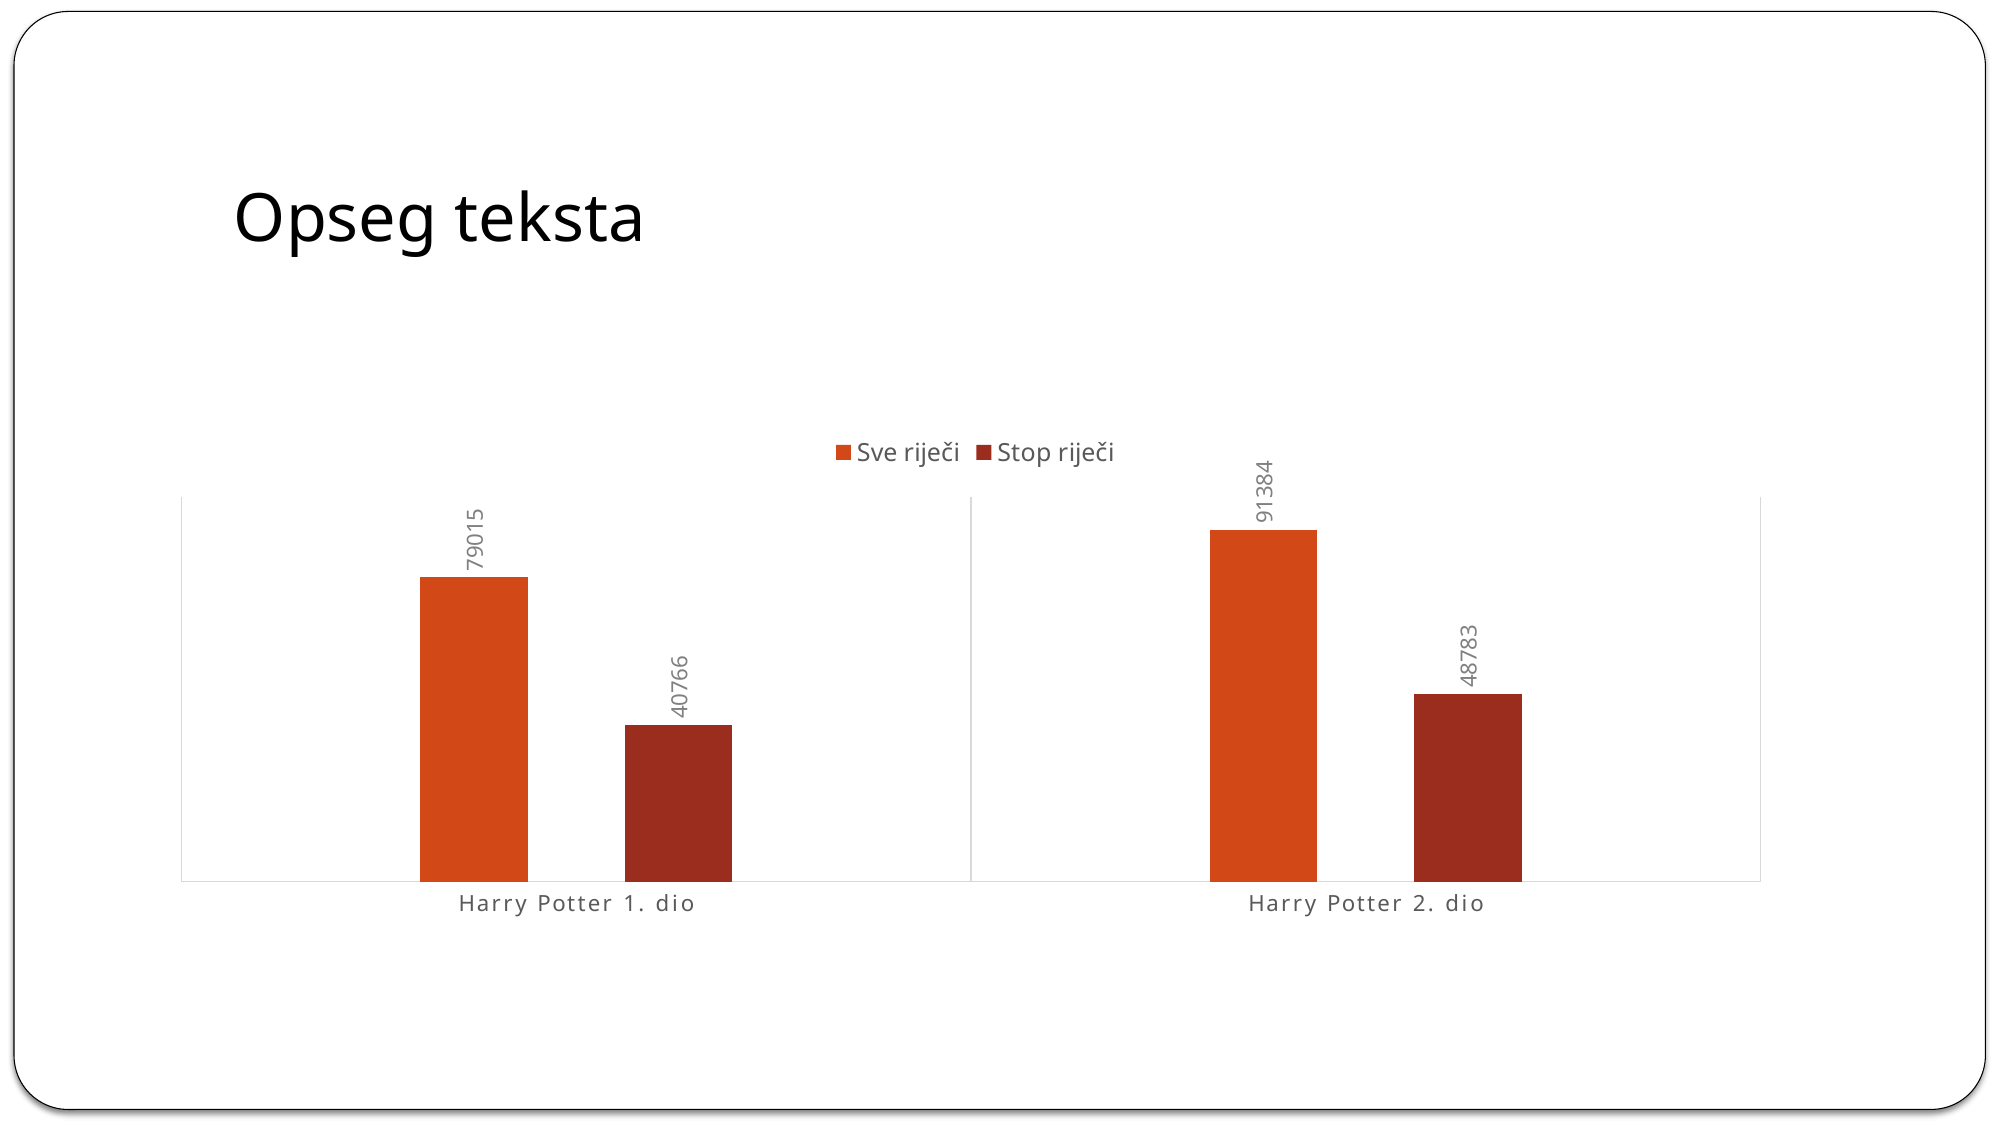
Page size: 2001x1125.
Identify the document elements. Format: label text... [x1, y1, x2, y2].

chart [162, 417, 1789, 931]
text_box Opseg teksta [219, 167, 849, 263]
